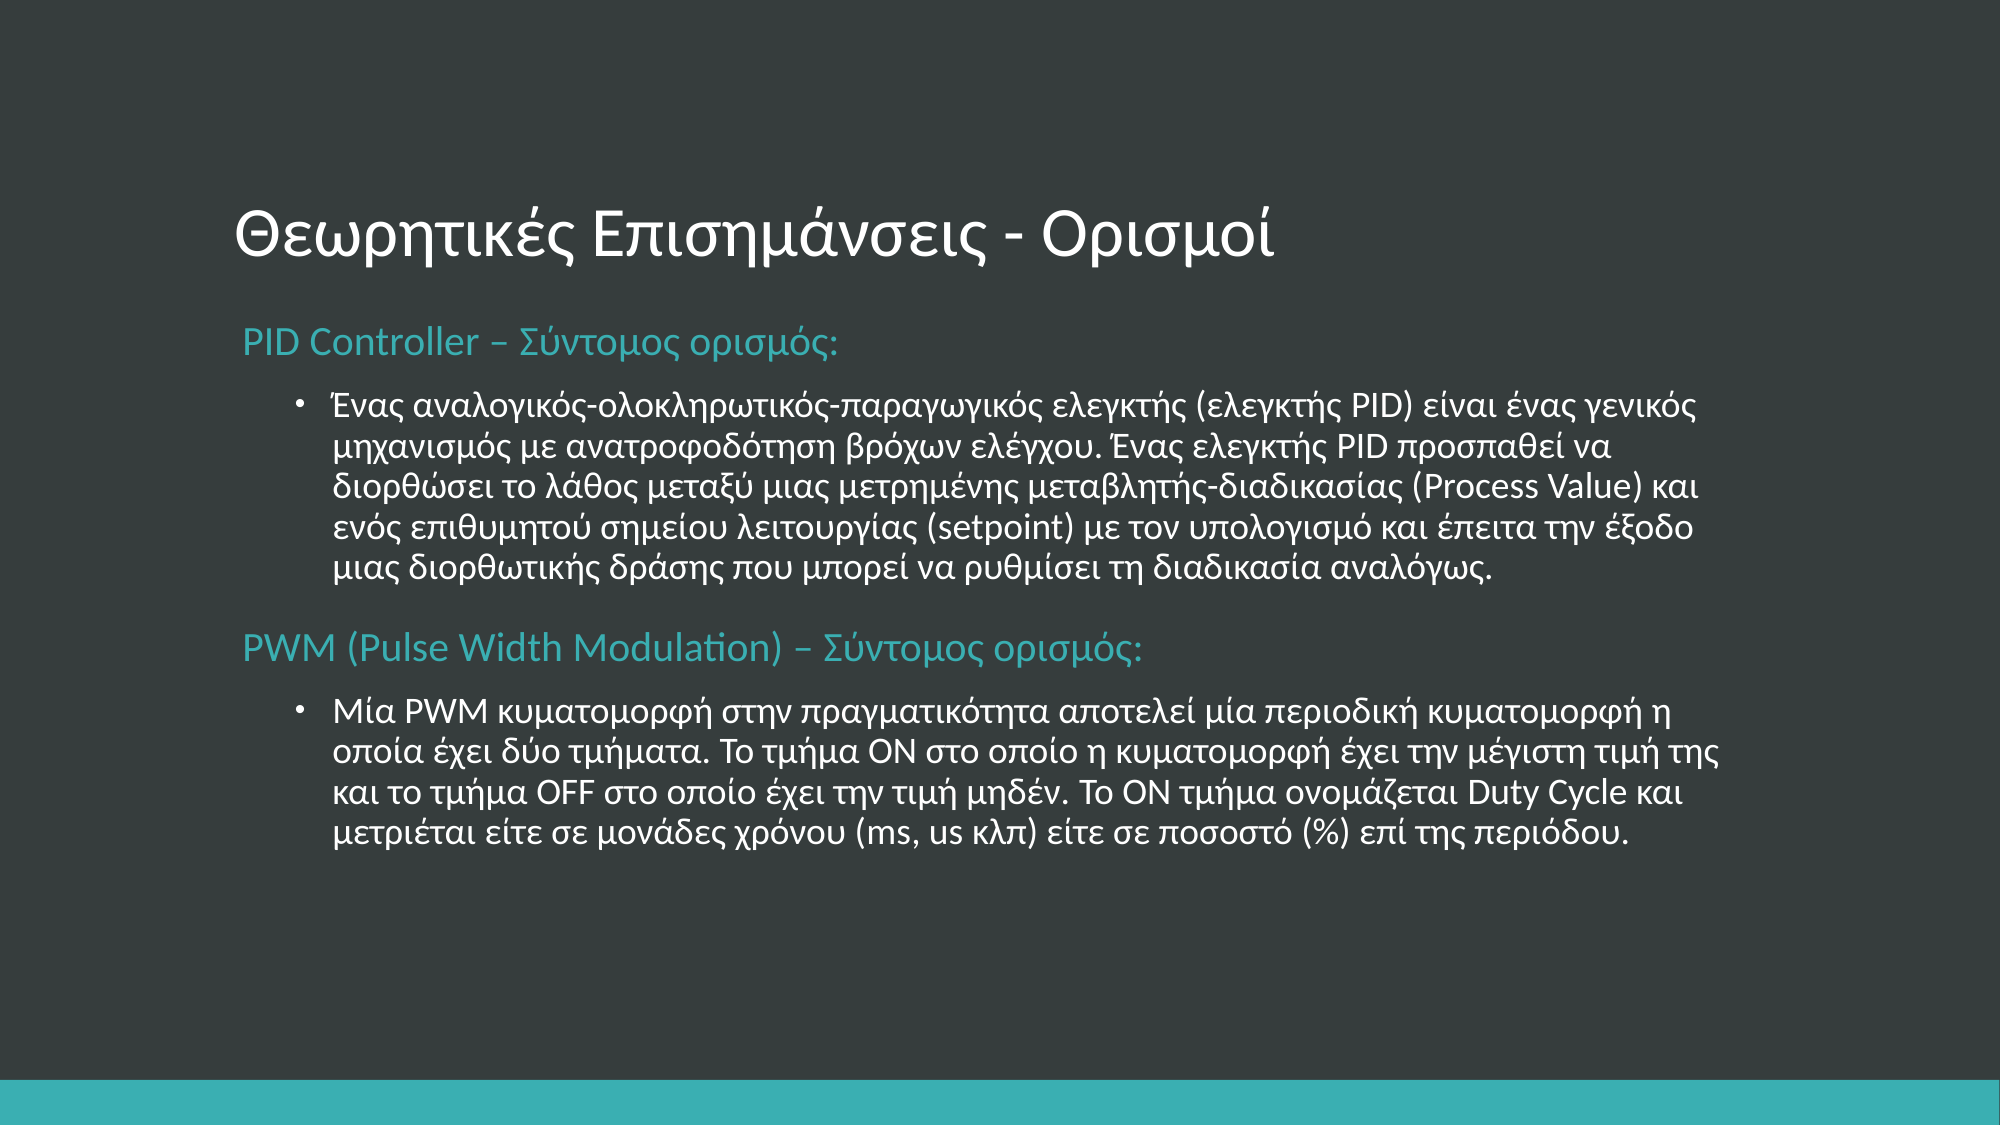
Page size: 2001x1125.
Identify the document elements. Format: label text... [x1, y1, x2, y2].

list PID Controller – Σύντομος ορισμός: Ένας αναλογικός-ολοκληρωτικός-παραγωγικός ελεγκτής (ελεγκτής PID) είναι ένας γενικός μηχανισμός με ανατροφοδότηση βρόχων ελέγχου. Ένας ελεγκτής PID προσπαθεί να διορθώσει το λάθος μεταξύ μιας μετρημένης μεταβλητής-διαδικασίας (Process Value) και ενός επιθυμητού σημείου λειτουργίας (setpoint) με τον υπολογισμό και έπειτα την έξοδο μιας διορθωτικής δράσης που μπορεί να ρυθμίσει τη διαδικασία αναλόγως. PWM (Pulse Width Modulation) – Σύντομος ορισμός: Μία PWM κυματομορφή στην πραγματικότητα αποτελεί μία περιοδική κυματομορφή η οποία έχει δύο τμήματα. Το τμήμα ΟΝ στο οποίο η κυματομορφή έχει την μέγιστη τιμή της και το τμήμα OFF στο οποίο έχει την τιμή μηδέν. To ΟΝ τμήμα ονομάζεται Duty Cycle και μετριέται είτε σε μονάδες χρόνου (ms, us κλπ) είτε σε ποσοστό (%) επί της περιόδου. [219, 311, 1780, 990]
title Θεωρητικές Επισημάνσεις - Ορισμοί [219, 76, 1780, 279]
